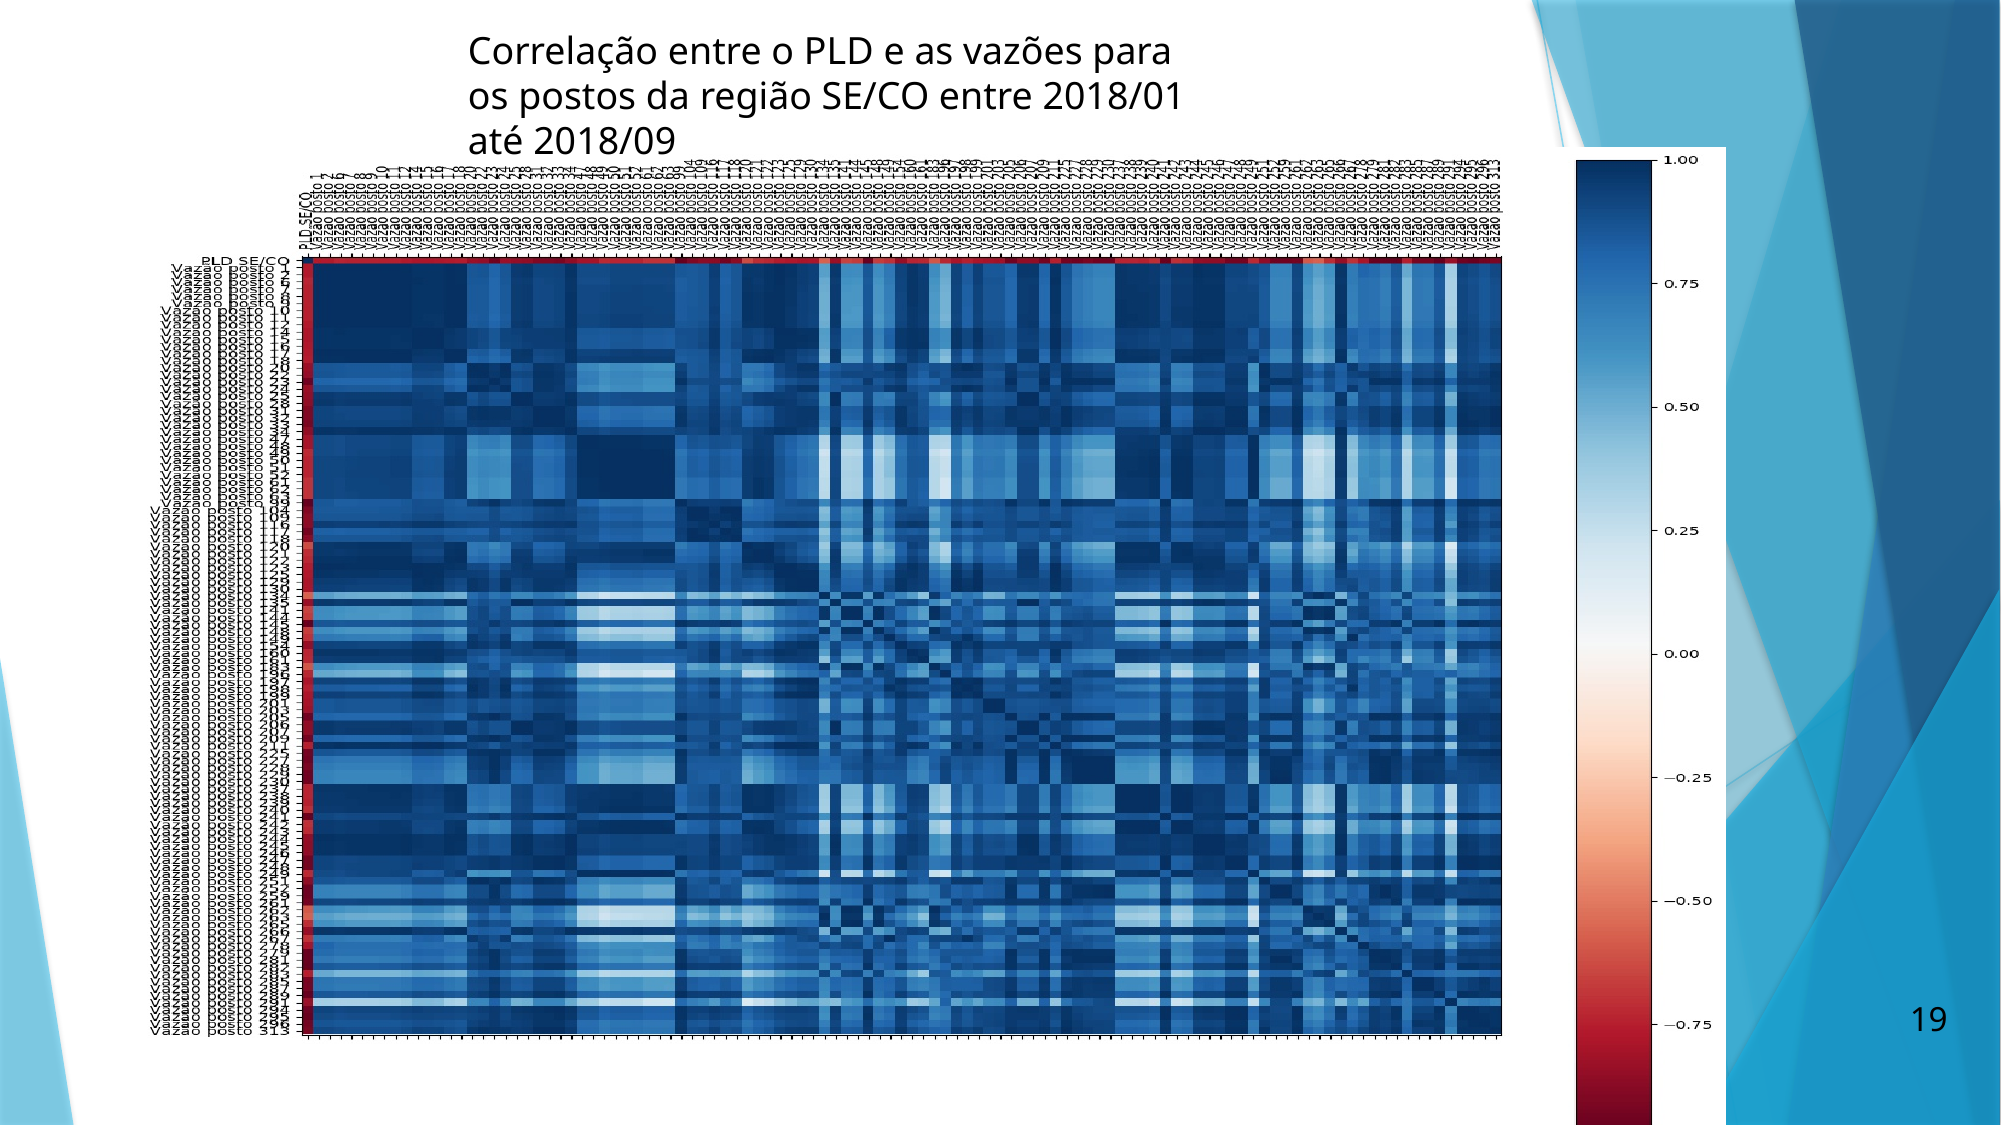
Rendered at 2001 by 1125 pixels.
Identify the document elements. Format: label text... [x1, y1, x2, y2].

picture [138, 146, 1726, 1125]
text_box Correlação entre o PLD e as vazões para os postos da região SE/CO entre 2018/01 até 2018/09 [453, 19, 1227, 145]
